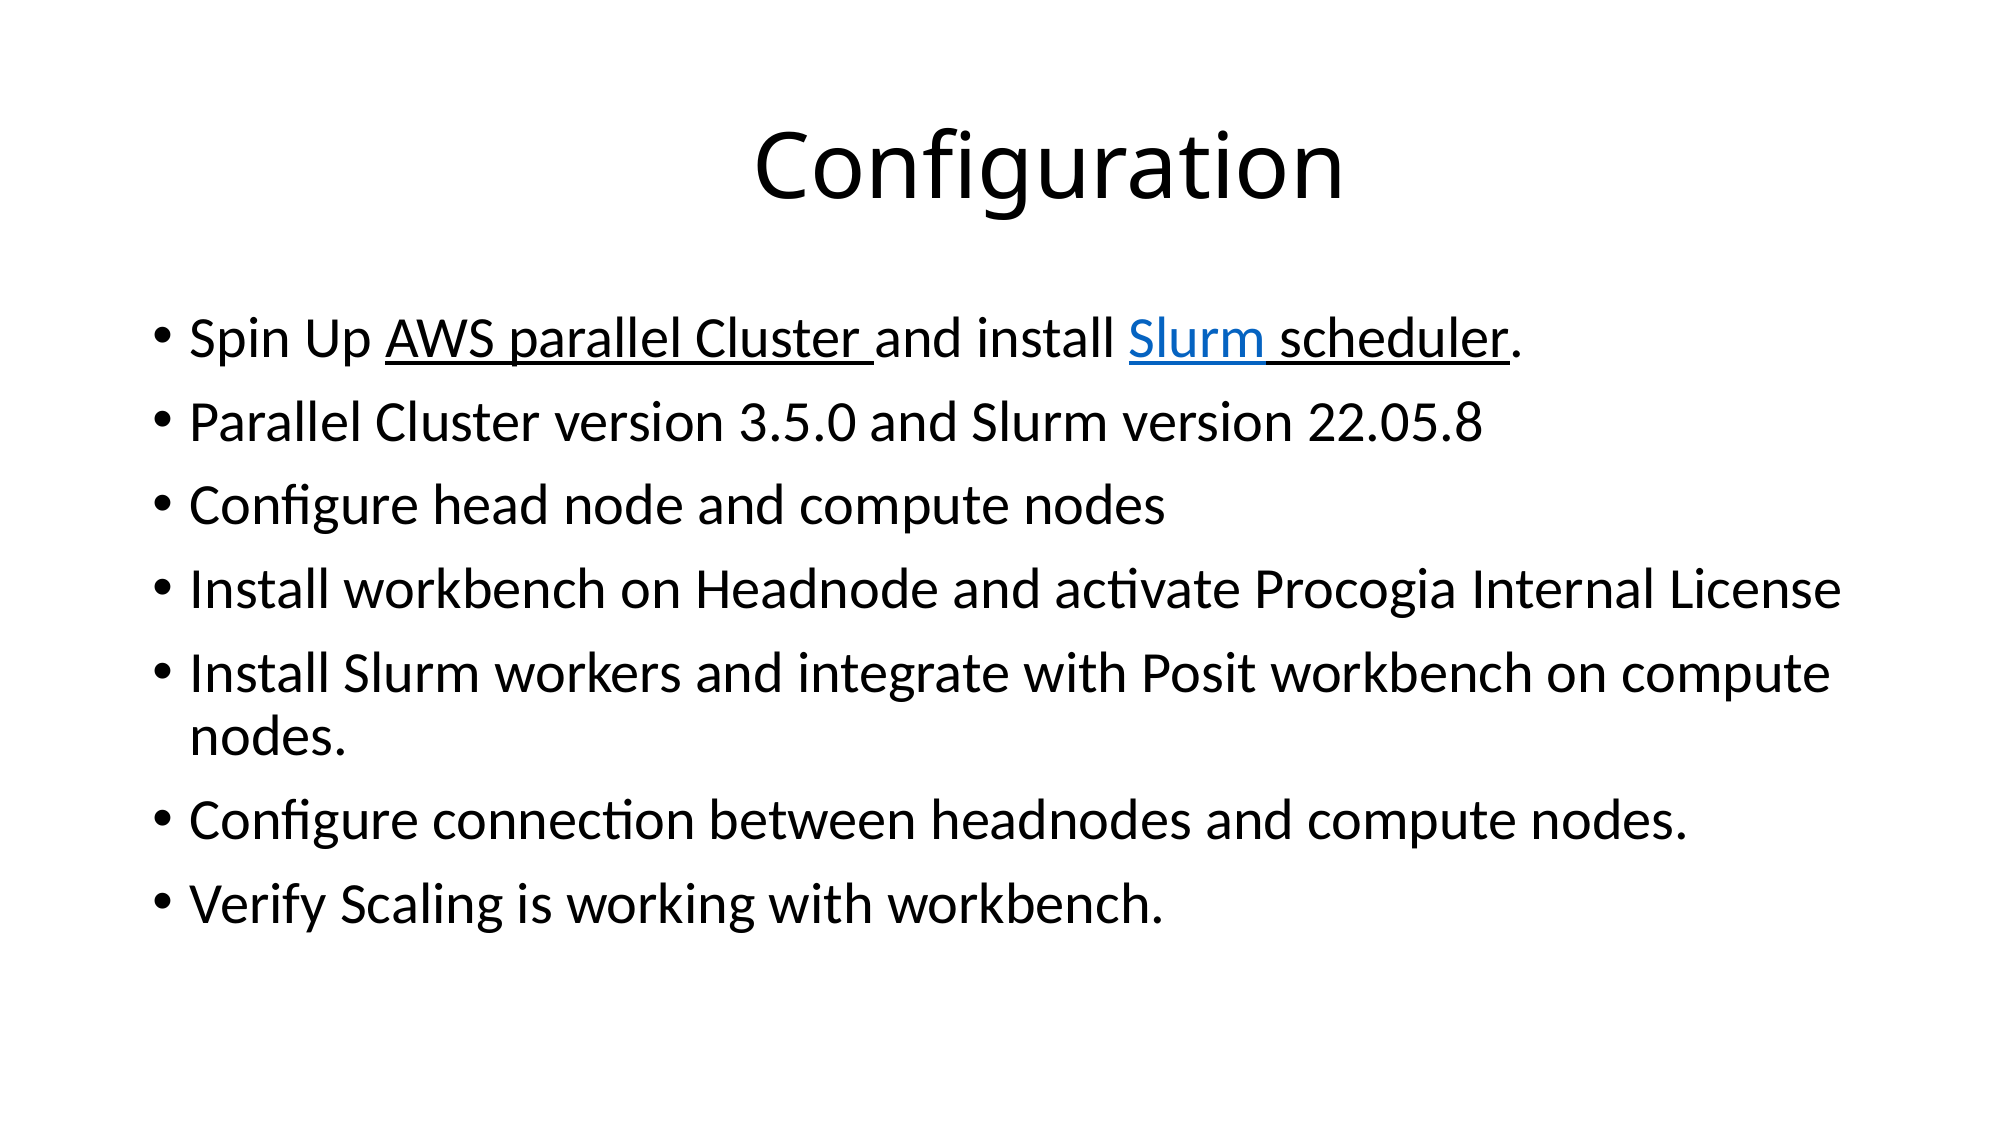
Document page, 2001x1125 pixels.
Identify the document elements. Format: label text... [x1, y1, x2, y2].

list Spin Up AWS parallel Cluster and install Slurm scheduler. Parallel Cluster version 3.5.0 and Slurm version 22.05.8 Configure head node and compute nodes Install workbench on Headnode and activate Procogia Internal License Install Slurm workers and integrate with Posit workbench on compute nodes. Configure connection between headnodes and compute nodes. Verify Scaling is working with workbench. [137, 299, 1863, 1014]
title Configuration [137, 59, 1863, 278]
